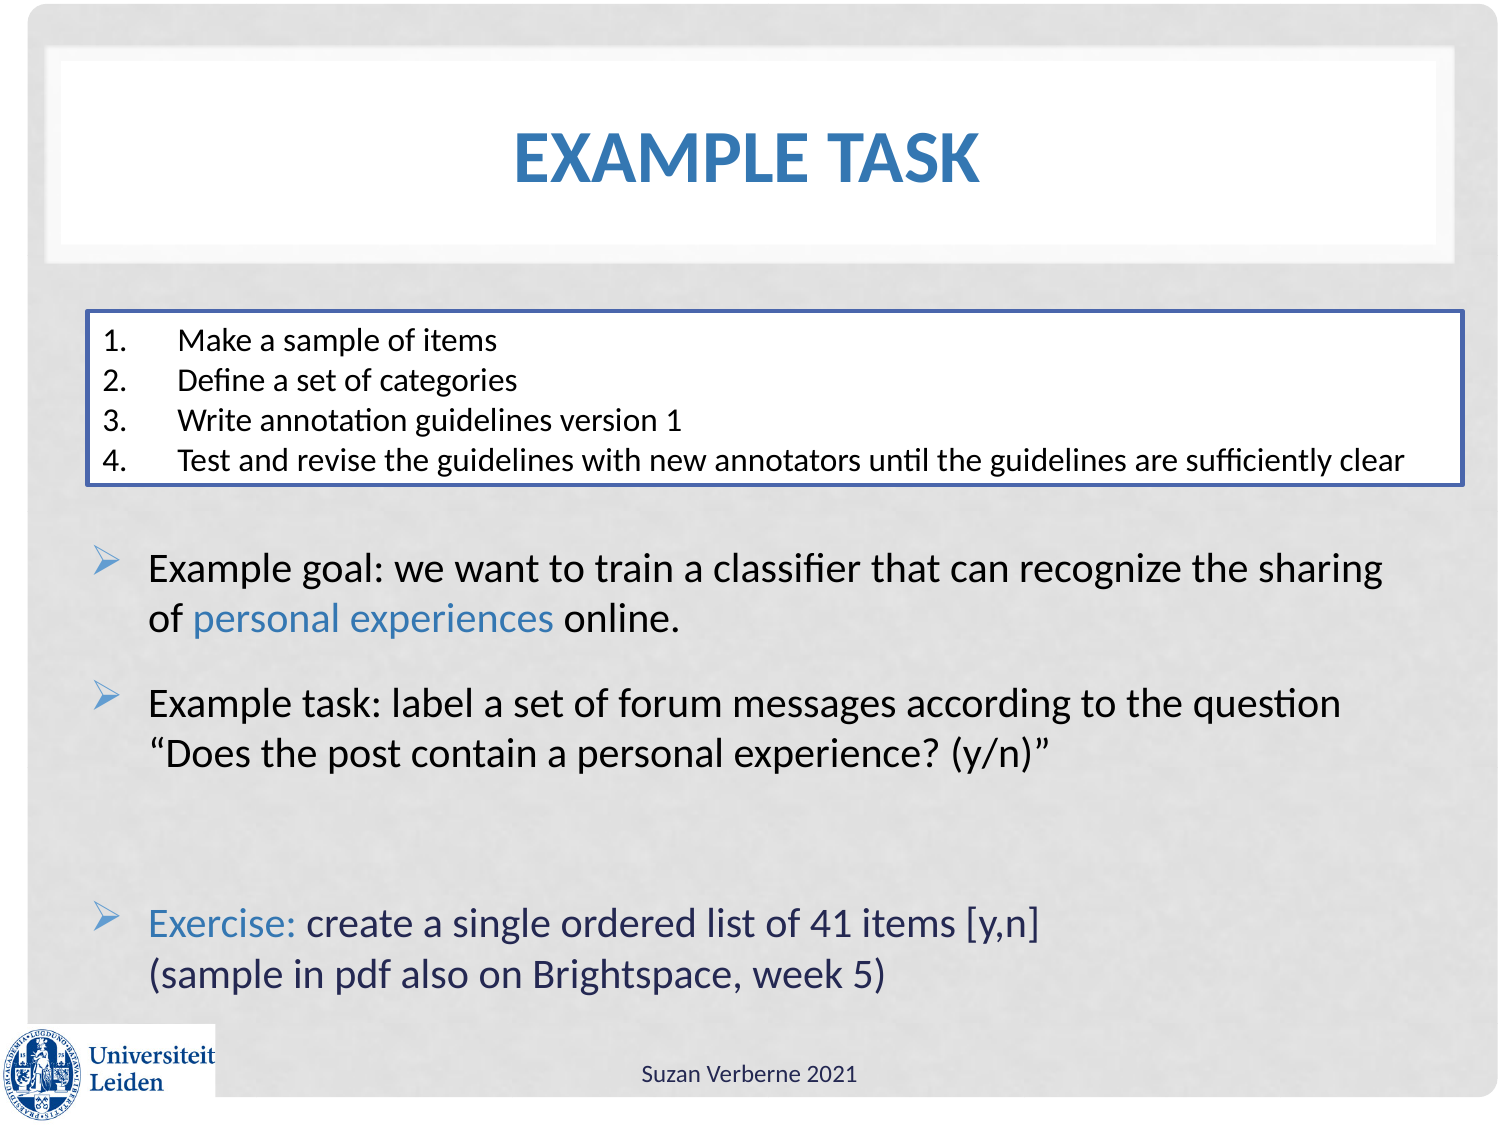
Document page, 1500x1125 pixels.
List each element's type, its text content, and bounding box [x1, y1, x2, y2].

title Example task [69, 66, 1425, 238]
list Example goal: we want to train a classifier that can recognize the sharing of personal experiences online. Example task: label a set of forum messages according to the question “Does the post contain a personal experience? (y/n)” Exercise: create a single ordered list of 41 items [y,n] (sample in pdf also on Brightspace, week 5) [75, 362, 1438, 1005]
footer Suzan Verberne 2021 [512, 1042, 988, 1103]
picture [0, 1024, 216, 1125]
text_box Make a sample of items Define a set of categories Write annotation guidelines version 1 Test and revise the guidelines with new annotators until the guidelines are sufficiently clear [85, 309, 1465, 487]
